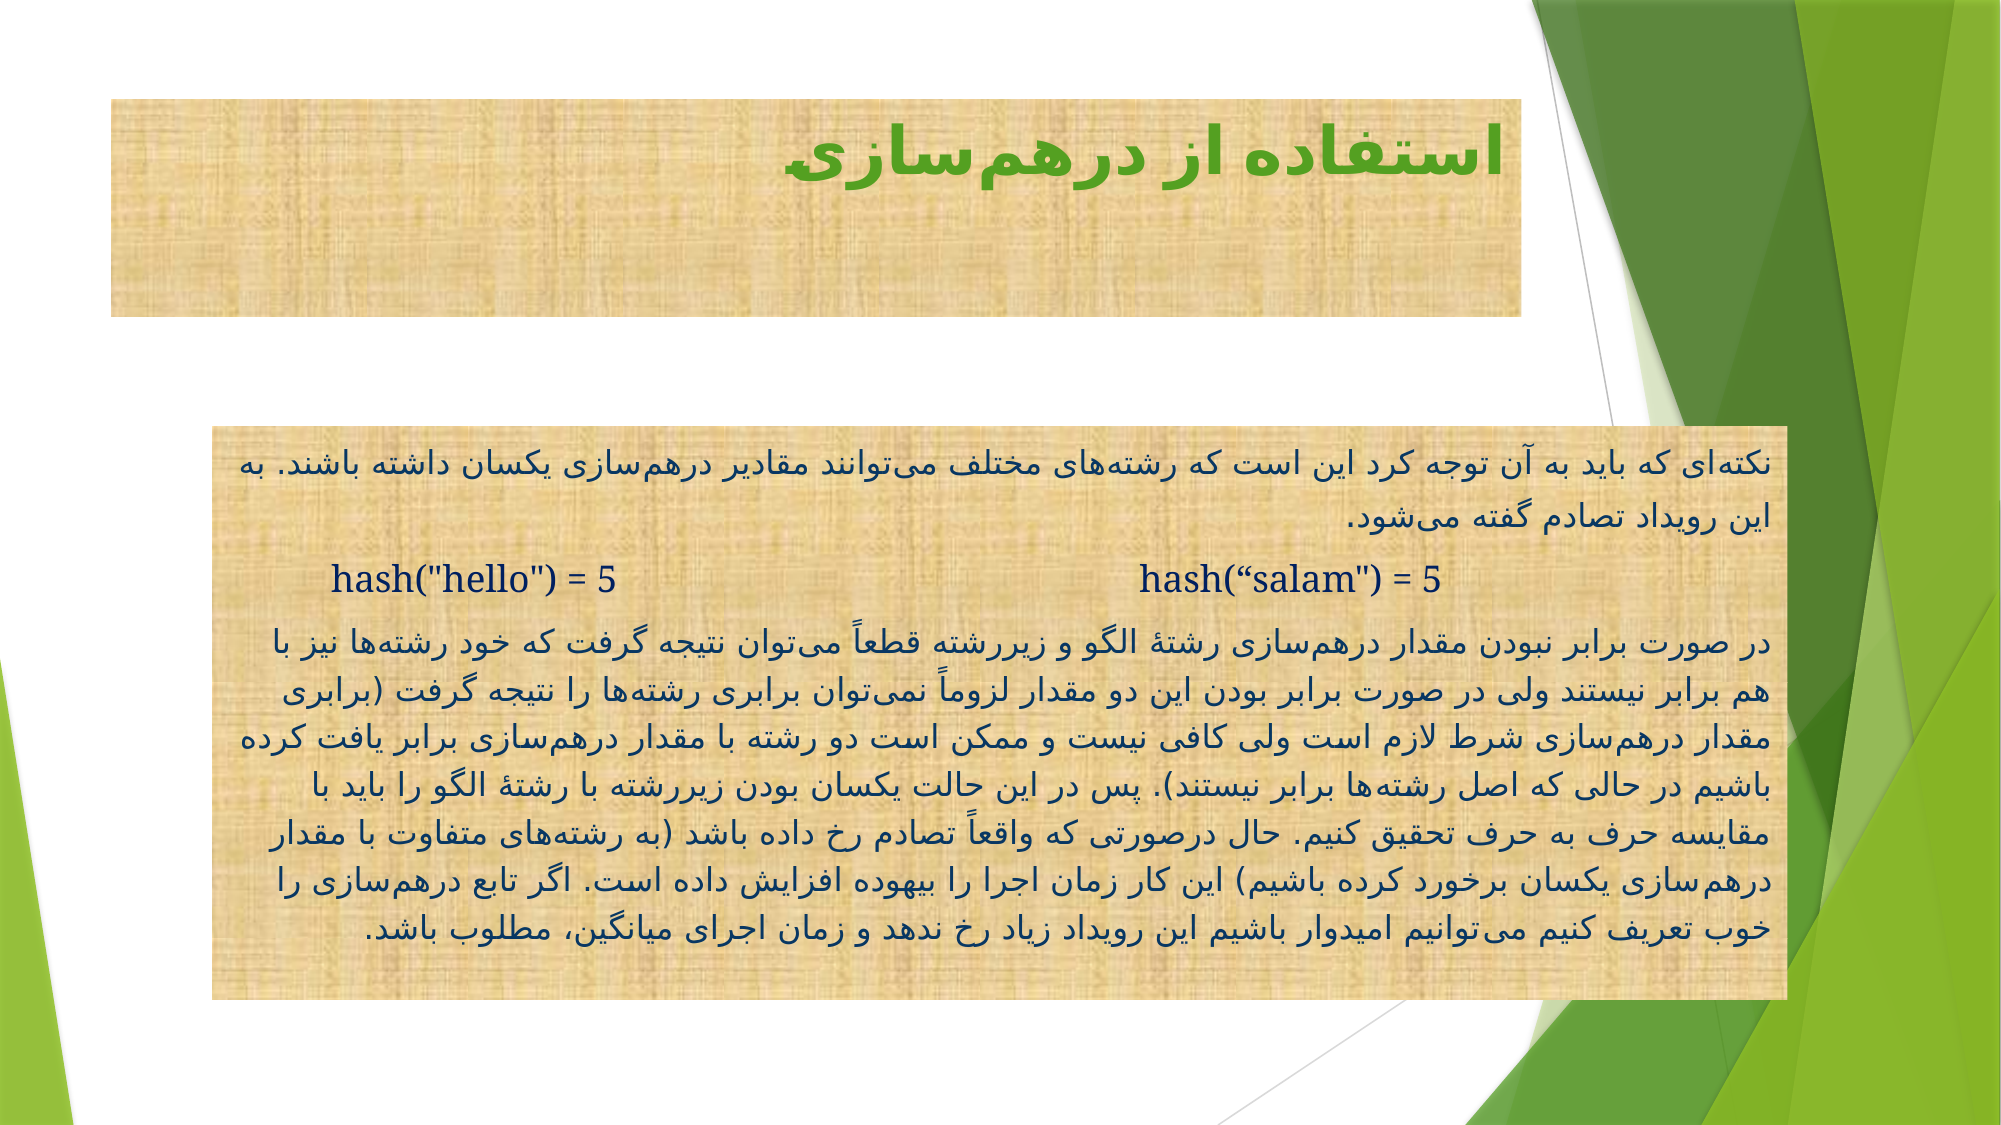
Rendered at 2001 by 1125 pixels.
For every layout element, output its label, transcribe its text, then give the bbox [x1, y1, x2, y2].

list نکته‌ای که باید به آن توجه کرد این است که رشته‌های مختلف می‌توانند مقادیر درهم‌سازی یکسان داشته باشند. به این رویداد تصادم گفته می‌شود. hash("hello") = 5 hash(“salam") = 5 در صورت برابر نبودن مقدار درهم‌سازی رشتۀ الگو و زیررشته قطعاً می‌توان نتیجه گرفت که خود رشته‌ها نیز با هم برابر نیستند ولی در صورت برابر بودن این دو مقدار لزوماً نمی‌توان برابری رشته‌ها را نتیجه گرفت (برابری مقدار درهم‌سازی شرط لازم است ولی کافی نیست و ممکن است دو رشته با مقدار درهم‌سازی برابر یافت کرده باشیم در حالی که اصل رشته‌ها برابر نیستند). پس در این حالت یکسان بودن زیررشته با رشتۀ الگو را باید با مقایسه حرف به حرف تحقیق کنیم. حال درصورتی که واقعاً تصادم رخ داده باشد (به رشته‌های متفاوت با مقدار درهم‌سازی یکسان برخورد کرده باشیم) این کار زمان اجرا را بیهوده افزایش داده است. اگر تابع درهم‌سازی را خوب تعریف کنیم می‌توانیم امیدوار باشیم این رویداد زیاد رخ ندهد و زمان اجرای میانگین، مطلوب باشد. [212, 426, 1788, 1000]
title استفاده از درهم‌سازی [111, 99, 1522, 317]
